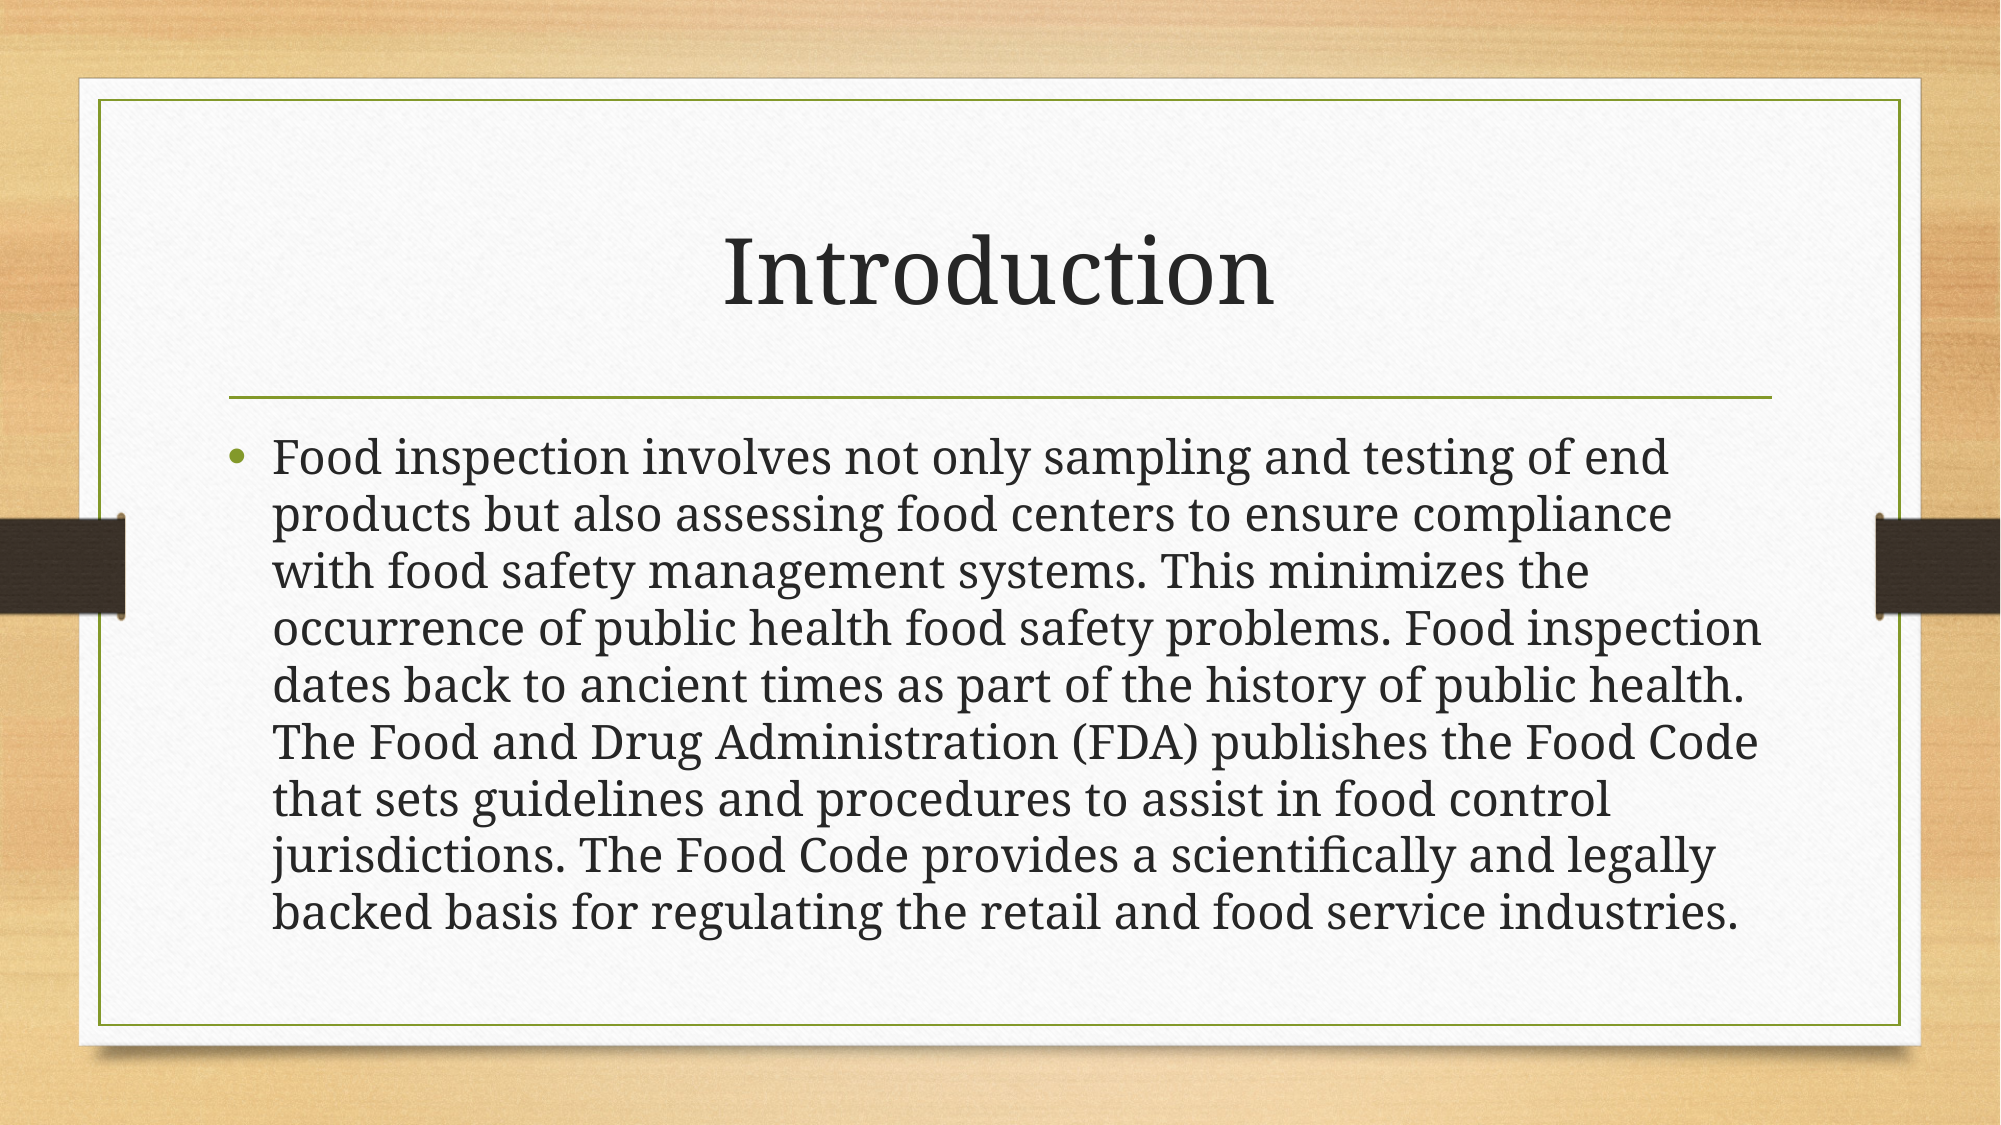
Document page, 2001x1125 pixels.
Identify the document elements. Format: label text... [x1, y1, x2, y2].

list Food inspection involves not only sampling and testing of end products but also assessing food centers to ensure compliance with food safety management systems. This minimizes the occurrence of public health food safety problems. Food inspection dates back to ancient times as part of the history of public health. The Food and Drug Administration (FDA) publishes the Food Code that sets guidelines and procedures to assist in food control jurisdictions. The Food Code provides a scientifically and legally backed basis for regulating the retail and food service industries. [212, 419, 1788, 964]
picture [0, 0, 2001, 1125]
title Introduction [212, 161, 1788, 375]
